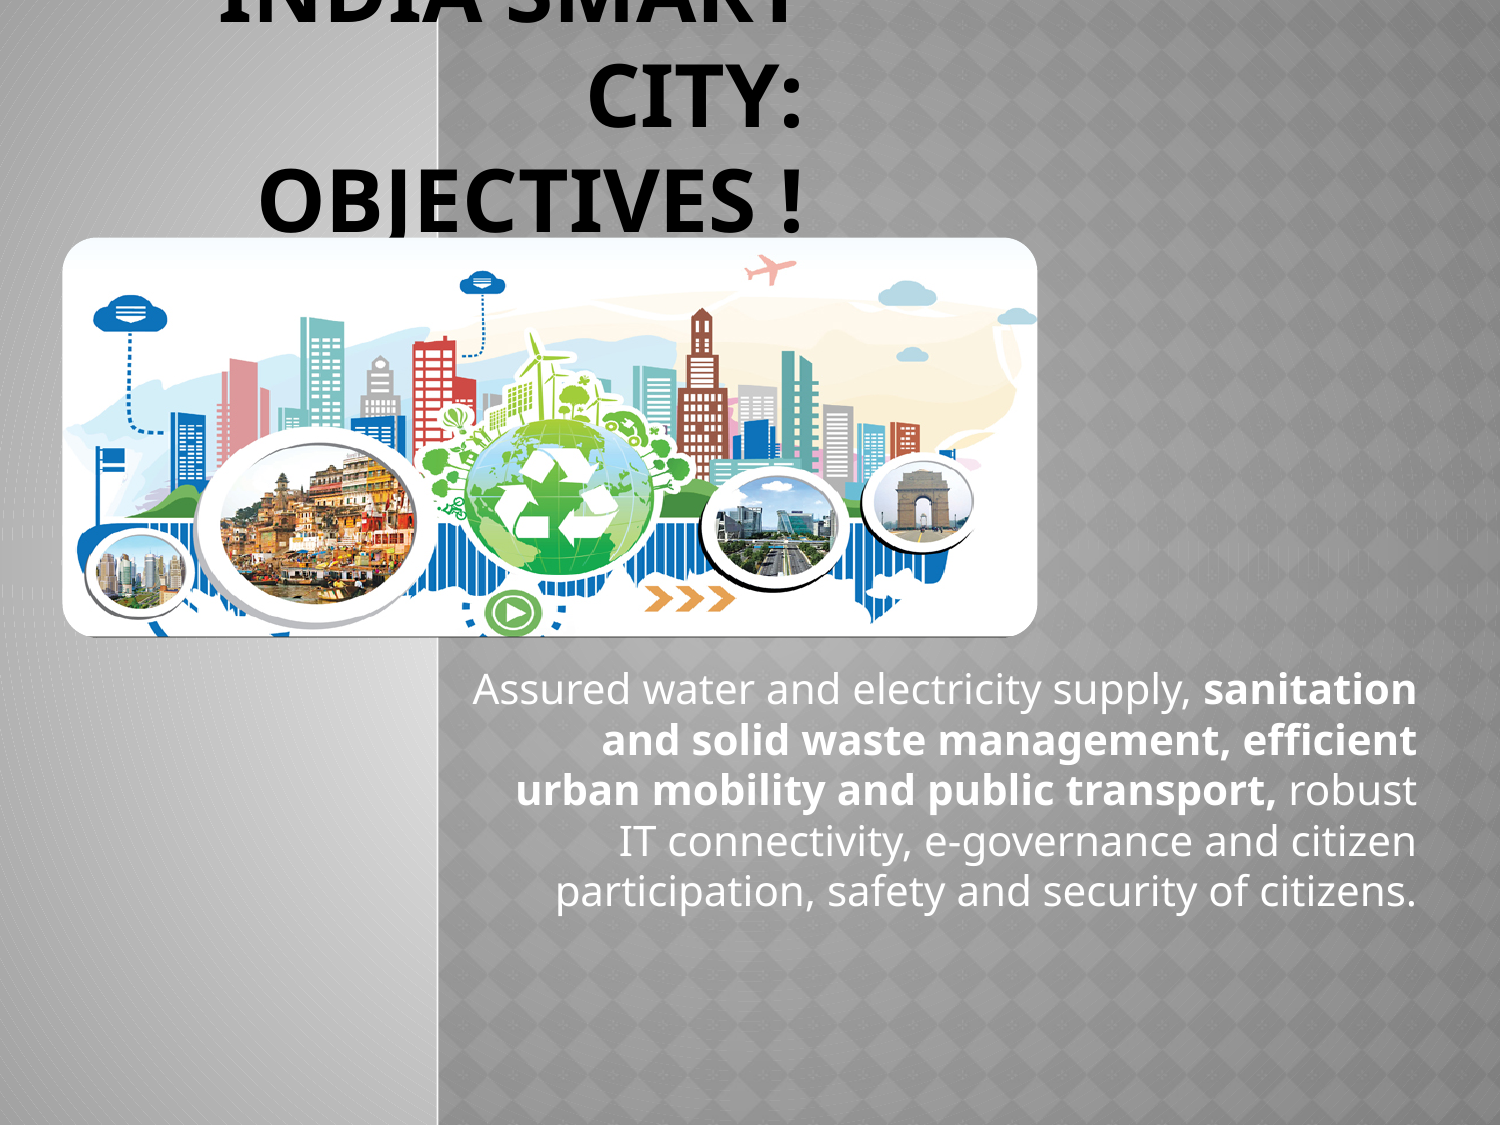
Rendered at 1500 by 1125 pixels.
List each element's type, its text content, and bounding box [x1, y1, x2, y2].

subtitle Assured water and electricity supply, sanitation and solid waste management, efficient urban mobility and public transport, robust IT connectivity, e-governance and citizen participation, safety and security of citizens. [462, 662, 1425, 950]
title india smart city: objectives ! [0, 37, 813, 250]
picture [61, 237, 1038, 638]
